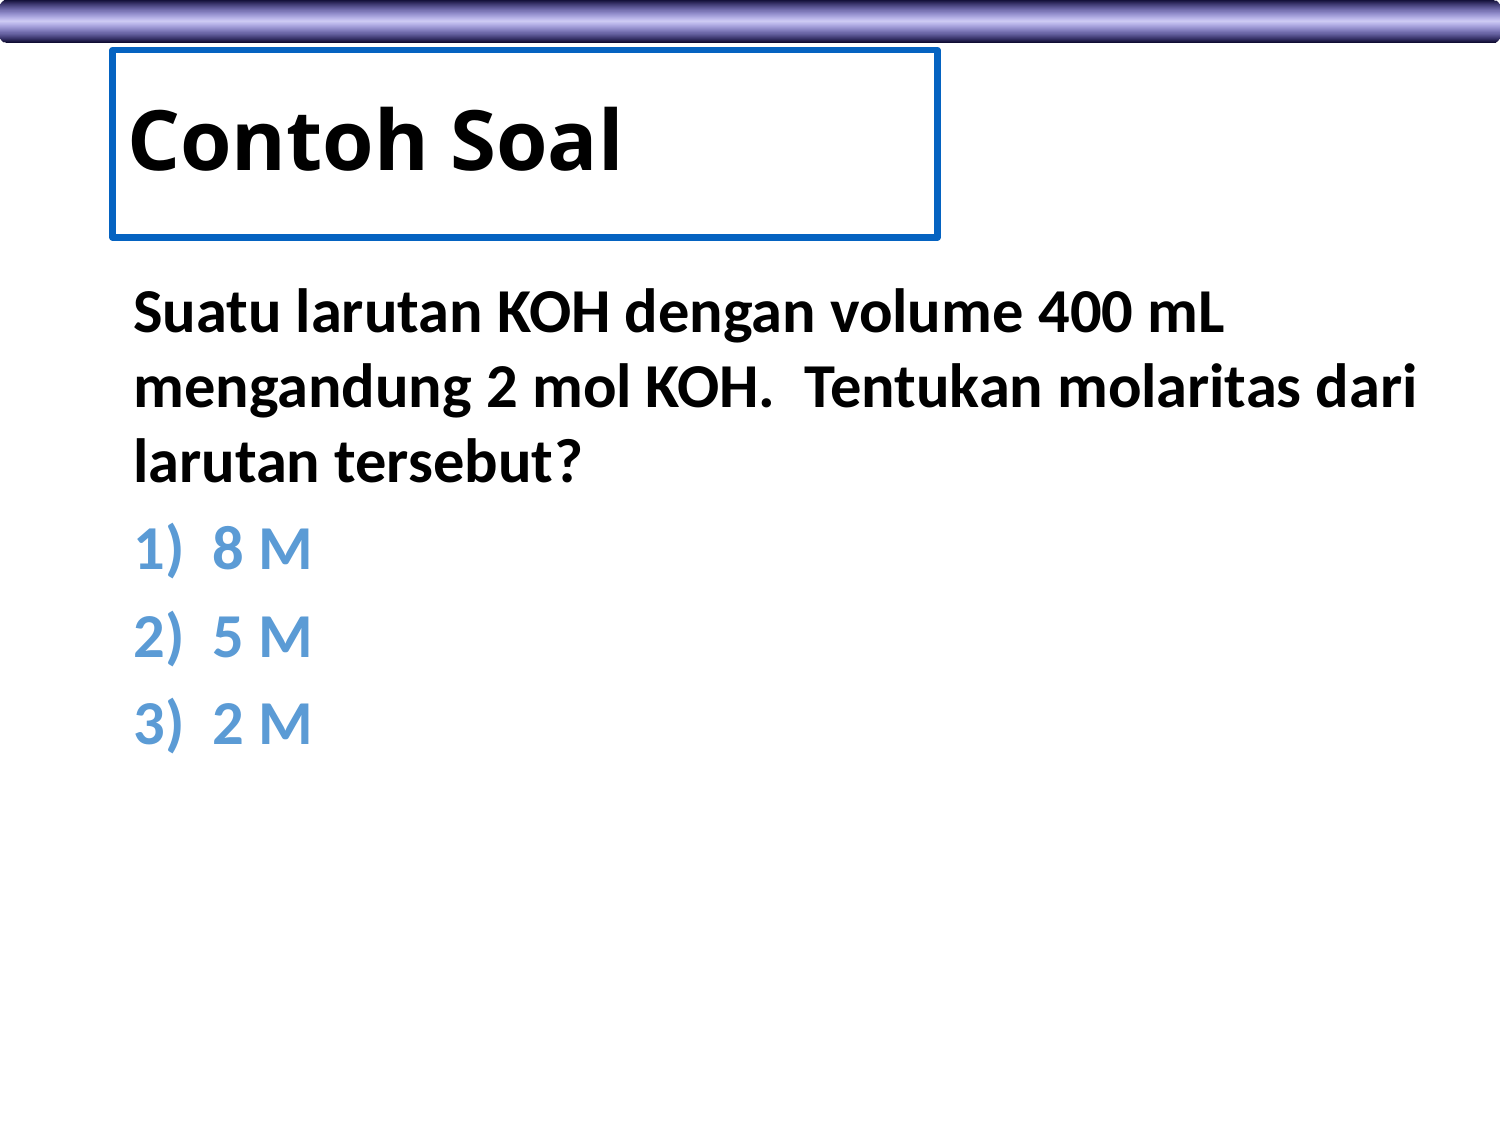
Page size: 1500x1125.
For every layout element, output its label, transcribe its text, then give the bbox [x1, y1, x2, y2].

title Contoh Soal [112, 50, 938, 238]
text_box Suatu larutan KOH dengan volume 400 mL mengandung 2 mol KOH. Tentukan molaritas dari larutan tersebut? 1) 8 M 2) 5 M 3) 2 M [62, 262, 1438, 1000]
text_box [0, 0, 1500, 43]
